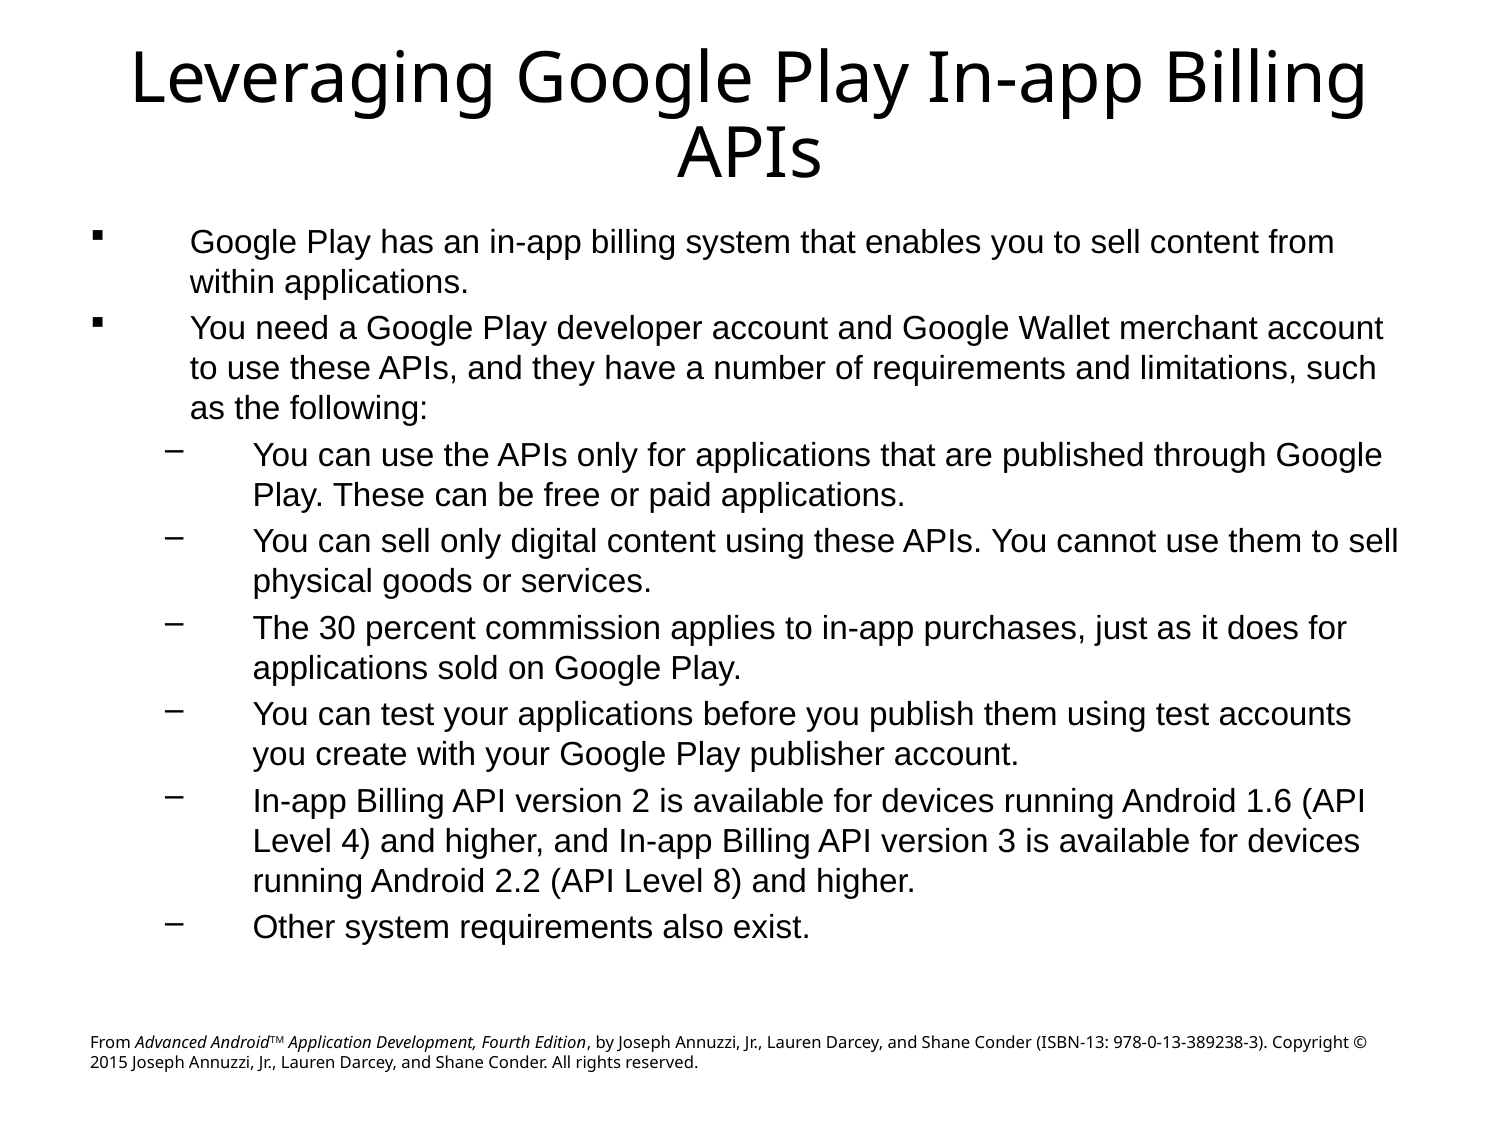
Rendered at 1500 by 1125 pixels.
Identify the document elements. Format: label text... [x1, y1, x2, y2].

title Leveraging Google Play In-app Billing APIs [75, 45, 1425, 188]
list Google Play has an in-app billing system that enables you to sell content from within applications. You need a Google Play developer account and Google Wallet merchant account to use these APIs, and they have a number of requirements and limitations, such as the following: You can use the APIs only for applications that are published through Google Play. These can be free or paid applications. You can sell only digital content using these APIs. You cannot use them to sell physical goods or services. The 30 percent commission applies to in-app purchases, just as it does for applications sold on Google Play. You can test your applications before you publish them using test accounts you create with your Google Play publisher account. In-app Billing API version 2 is available for devices running Android 1.6 (API Level 4) and higher, and In-app Billing API version 3 is available for devices running Android 2.2 (API Level 8) and higher. Other system requirements also exist. [75, 212, 1425, 1005]
footer From Advanced AndroidTM Application Development, Fourth Edition, by Joseph Annuzzi, Jr., Lauren Darcey, and Shane Conder (ISBN-13: 978-0-13-389238-3). Copyright © 2015 Joseph Annuzzi, Jr., Lauren Darcey, and Shane Conder. All rights reserved. [74, 1024, 1426, 1103]
